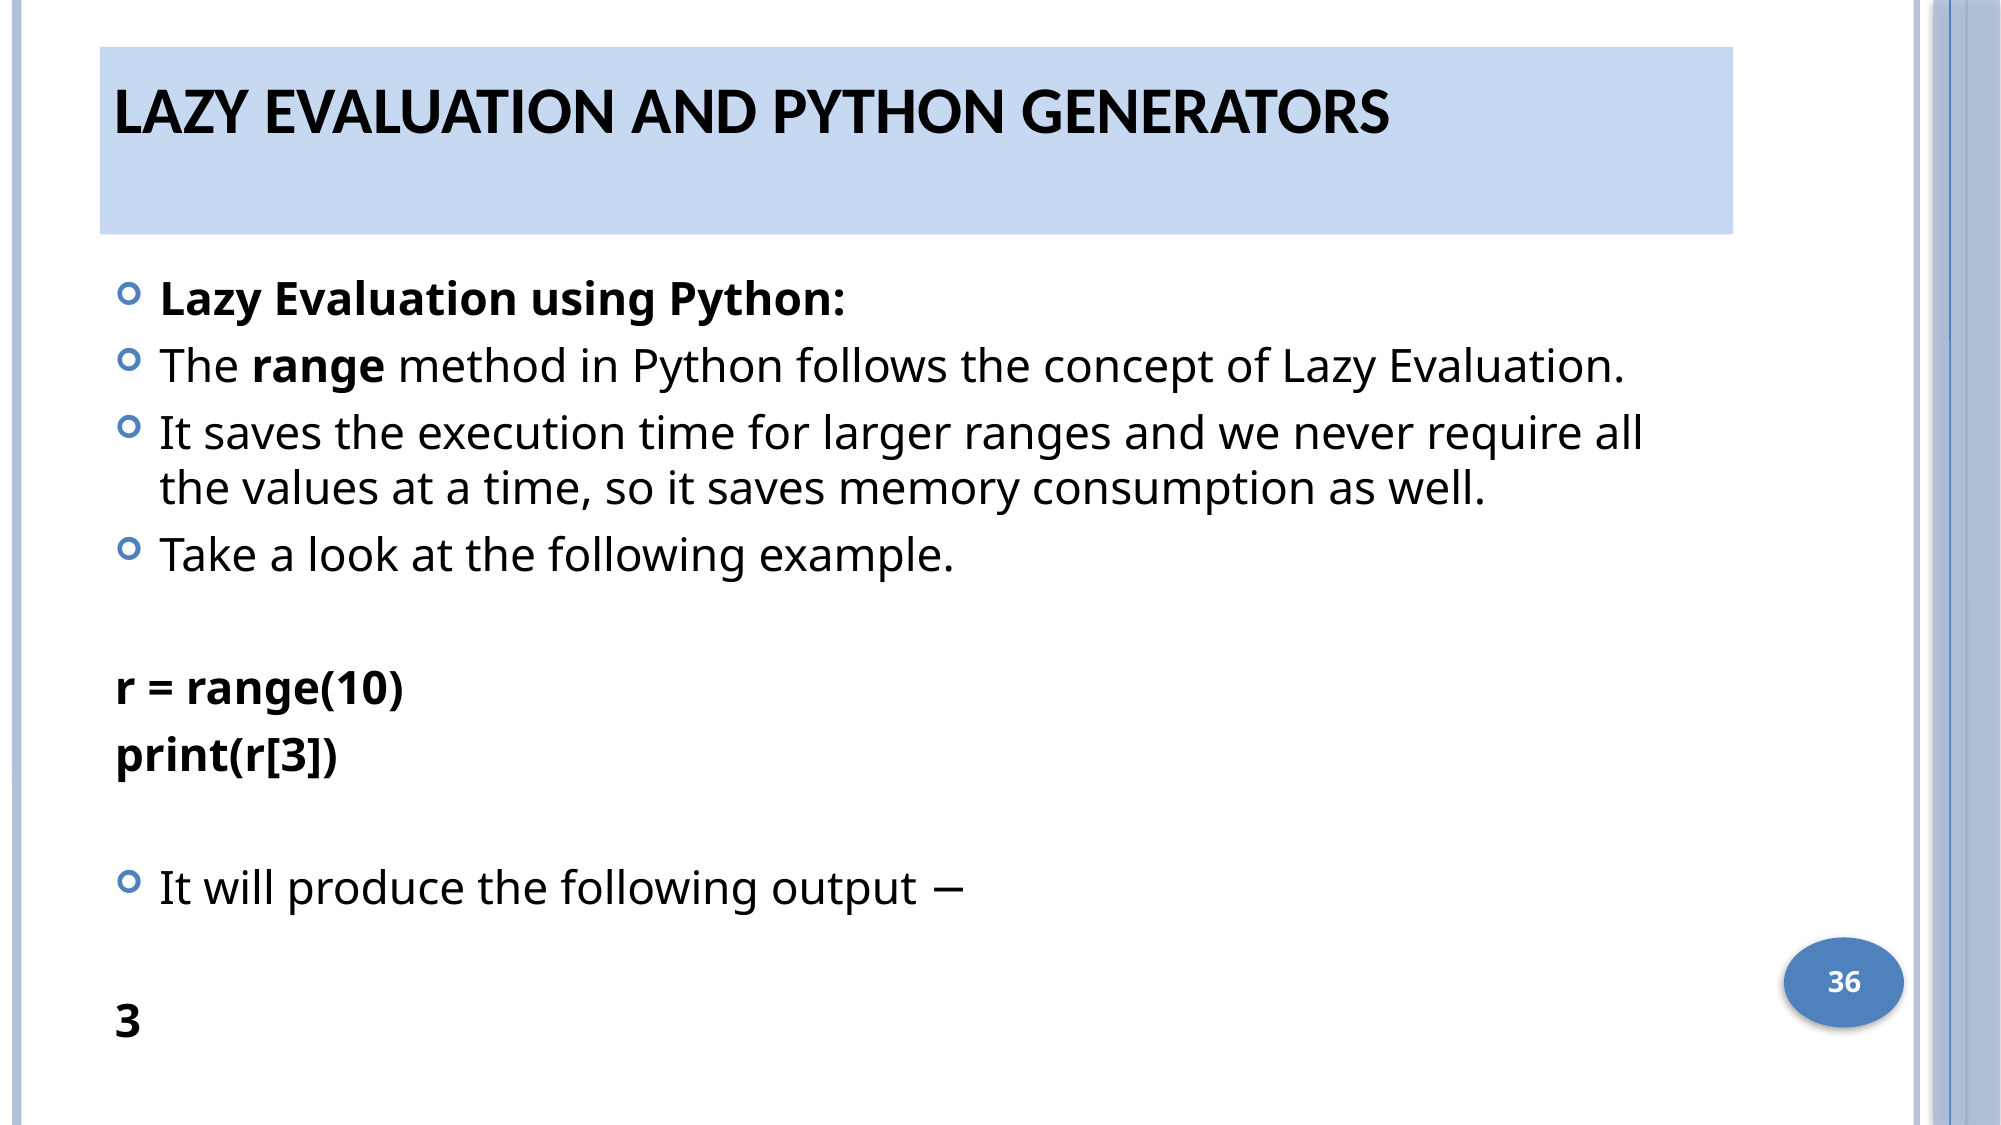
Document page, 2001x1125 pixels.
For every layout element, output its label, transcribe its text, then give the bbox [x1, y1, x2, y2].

list Lazy Evaluation using Python: The range method in Python follows the concept of Lazy Evaluation. It saves the execution time for larger ranges and we never require all the values at a time, so it saves memory consumption as well. Take a look at the following example. r = range(10) print(r[3]) It will produce the following output − 3 [99, 262, 1734, 1062]
text_box Lazy Evaluation and Python Generators [99, 46, 1734, 235]
slide_number 36 [1777, 940, 1912, 1027]
